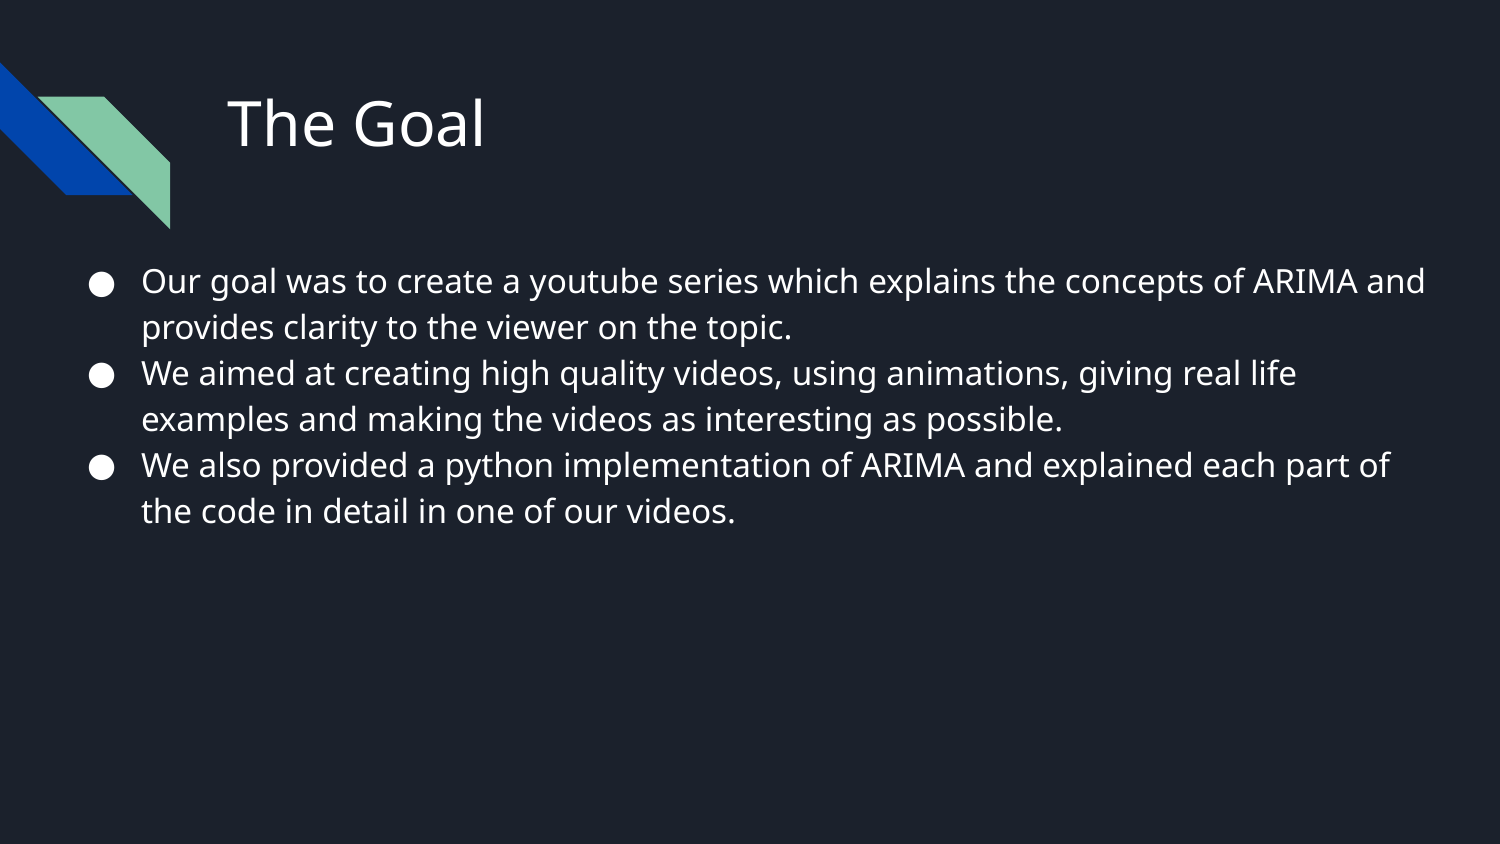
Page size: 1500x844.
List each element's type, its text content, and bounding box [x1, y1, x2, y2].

list Our goal was to create a youtube series which explains the concepts of ARIMA and provides clarity to the viewer on the topic. We aimed at creating high quality videos, using animations, giving real life examples and making the videos as interesting as possible. We also provided a python implementation of ARIMA and explained each part of the code in detail in one of our videos. [51, 239, 1449, 712]
title The Goal [212, 64, 1368, 215]
